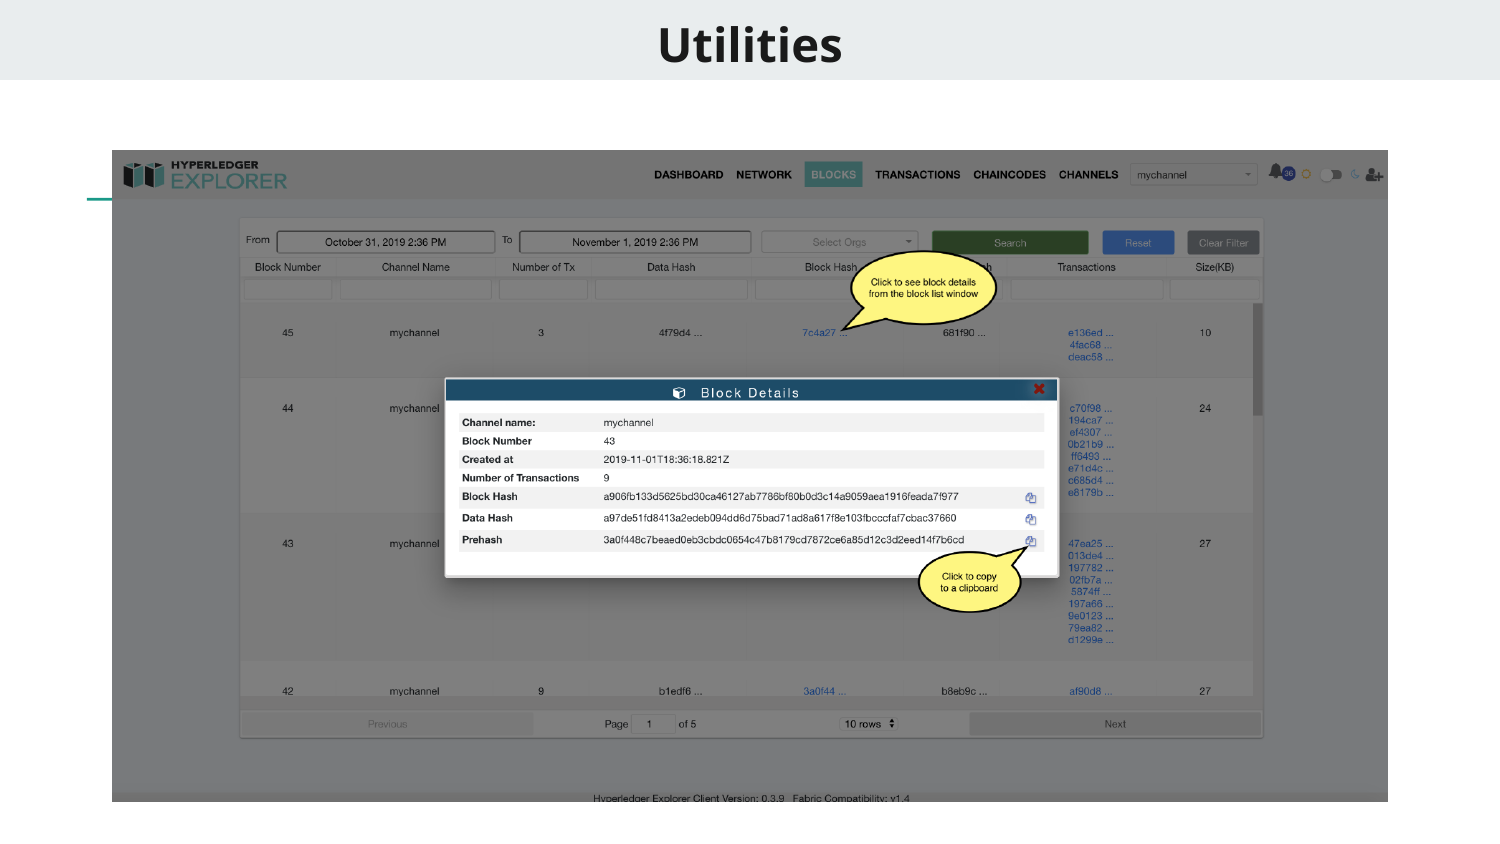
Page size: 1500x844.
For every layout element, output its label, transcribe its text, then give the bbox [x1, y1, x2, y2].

title Utilities [641, 0, 913, 88]
picture [111, 150, 1389, 803]
